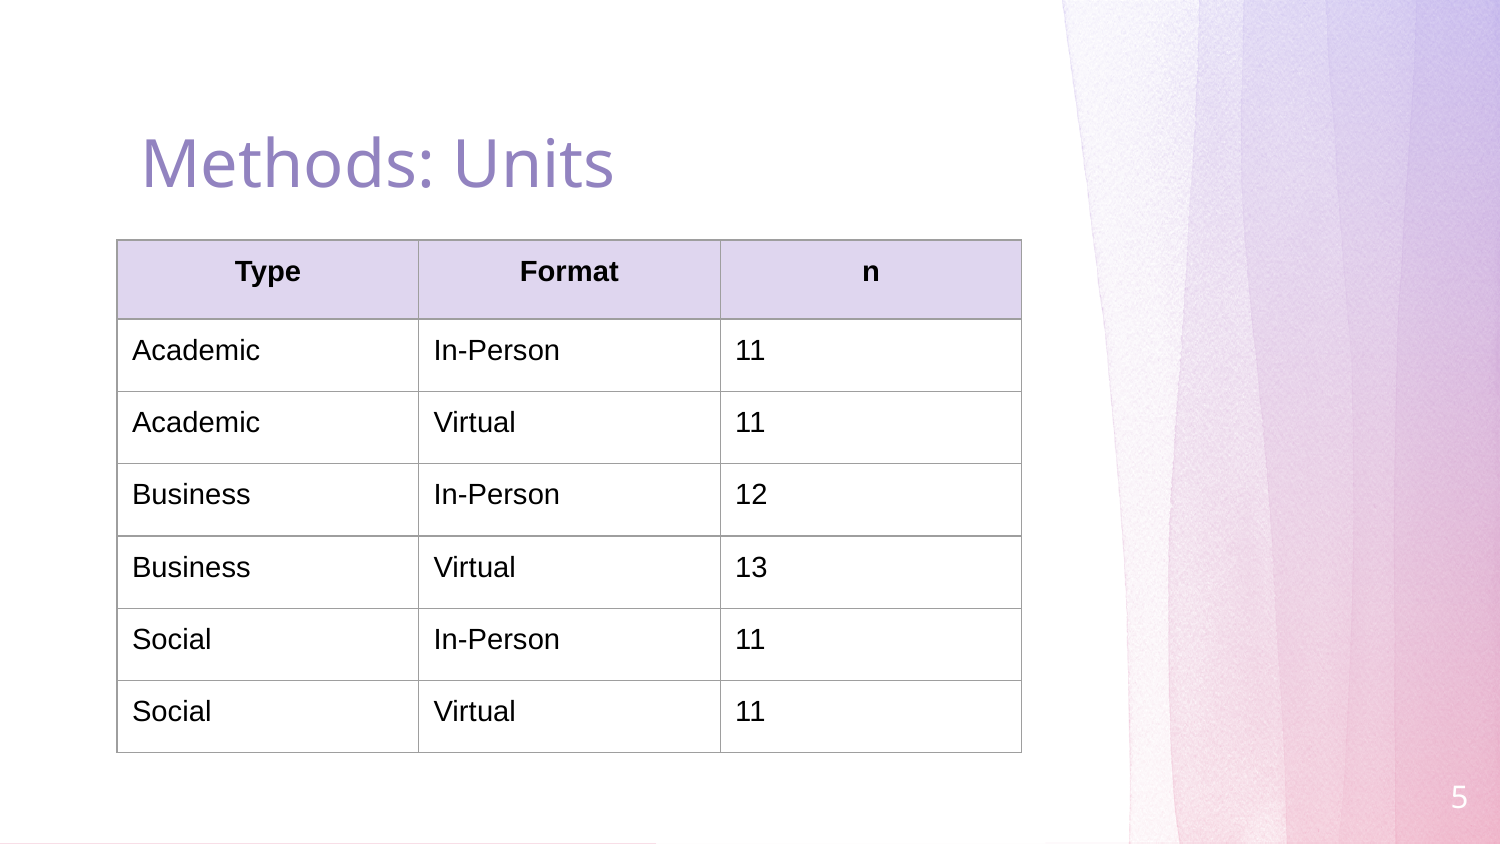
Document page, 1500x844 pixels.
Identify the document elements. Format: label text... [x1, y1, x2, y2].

table_cell Business [118, 464, 418, 535]
table_header n [721, 241, 1021, 318]
table_cell 11 [721, 609, 1021, 680]
picture [656, 0, 1500, 844]
table_cell Virtual [419, 537, 720, 608]
title Methods: Units [140, 137, 1285, 203]
table_cell Social [118, 609, 418, 680]
table_cell Social [118, 681, 418, 752]
table_header Format [419, 241, 720, 318]
table_cell In-Person [419, 320, 720, 391]
table_cell Academic [118, 320, 418, 391]
table_header Type [118, 241, 418, 318]
table_cell In-Person [419, 609, 720, 680]
table_cell 11 [721, 392, 1021, 463]
table_cell Virtual [419, 392, 720, 463]
table_cell 11 [721, 681, 1021, 752]
table_cell In-Person [419, 464, 720, 535]
table_cell 11 [721, 320, 1021, 391]
table_cell Virtual [419, 681, 720, 752]
table_cell 12 [721, 464, 1021, 535]
slide_number ‹#› [1378, 766, 1469, 832]
table_cell 13 [721, 537, 1021, 608]
table_cell Business [118, 537, 418, 608]
table_cell Academic [118, 392, 418, 463]
